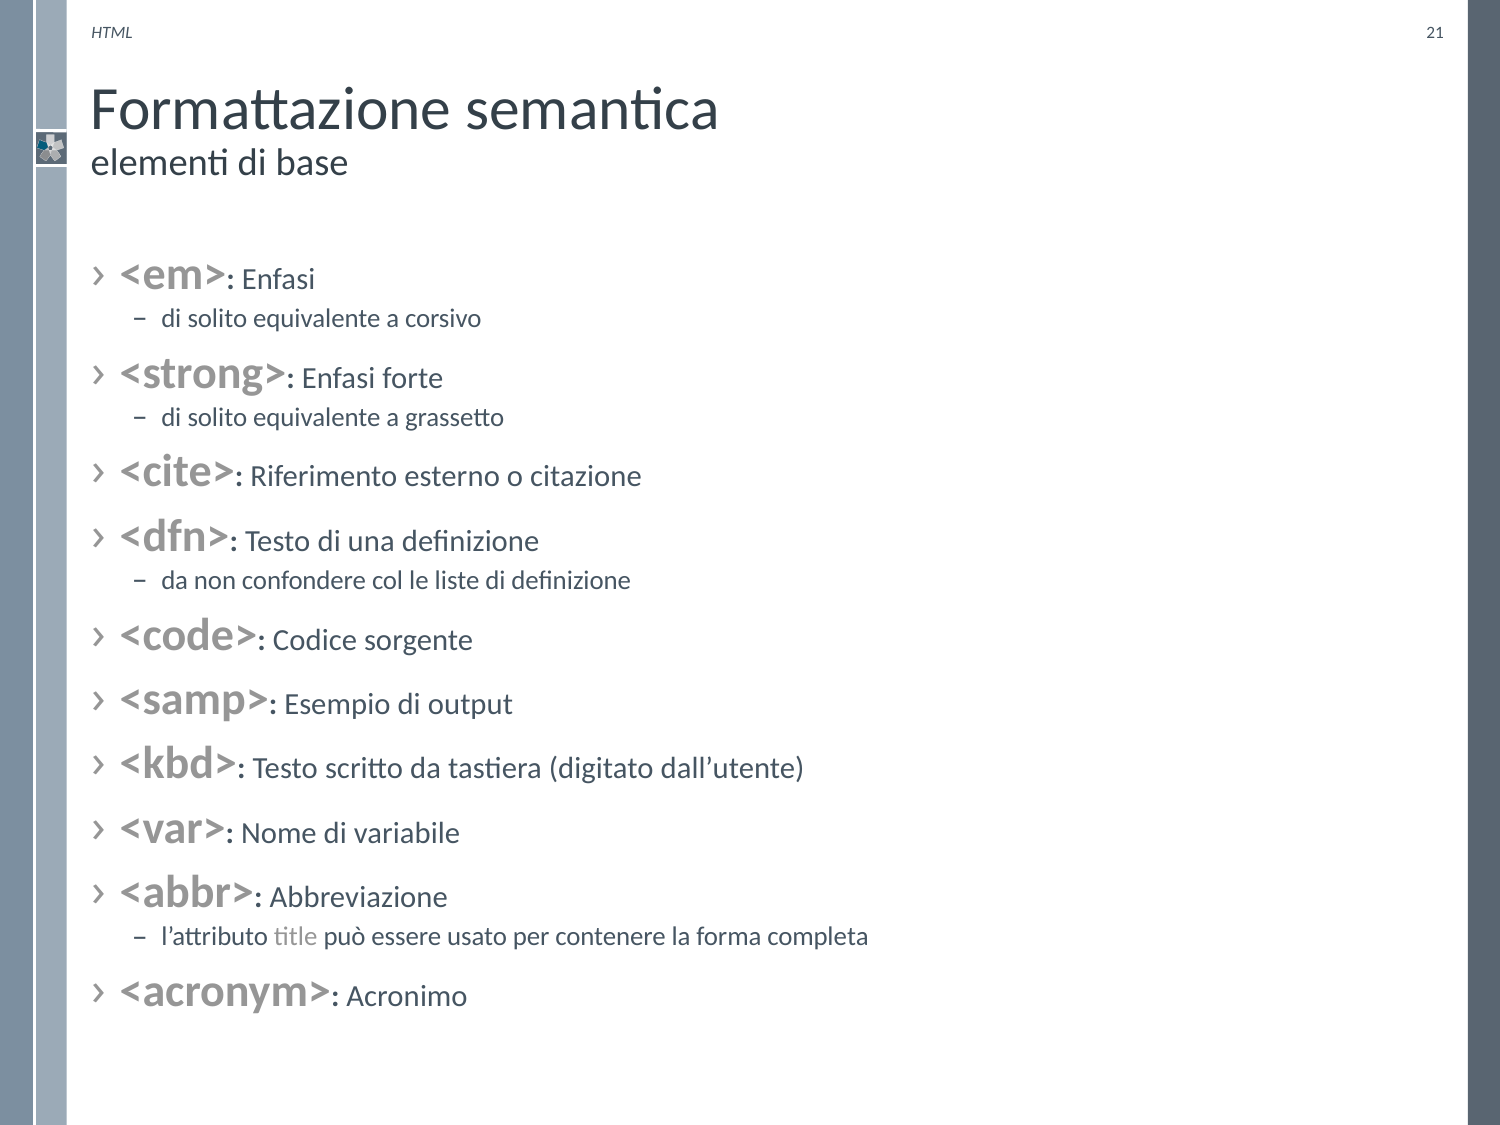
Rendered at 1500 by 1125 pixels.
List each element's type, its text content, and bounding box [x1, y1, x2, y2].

list <em>: Enfasi di solito equivalente a corsivo <strong>: Enfasi forte di solito equivalente a grassetto <cite>: Riferimento esterno o citazione <dfn>: Testo di una definizione da non confondere col le liste di definizione <code>: Codice sorgente <samp>: Esempio di output <kbd>: Testo scritto da tastiera (digitato dall’utente) <var>: Nome di variabile <abbr>: Abbreviazione l’attributo title può essere usato per contenere la forma completa <acronym>: Acronimo [76, 246, 1459, 1106]
footer HTML [76, 8, 566, 55]
title Formattazione semantica elementi di base [75, 68, 1459, 233]
picture [37, 134, 64, 161]
slide_number 21 [1370, 8, 1459, 55]
